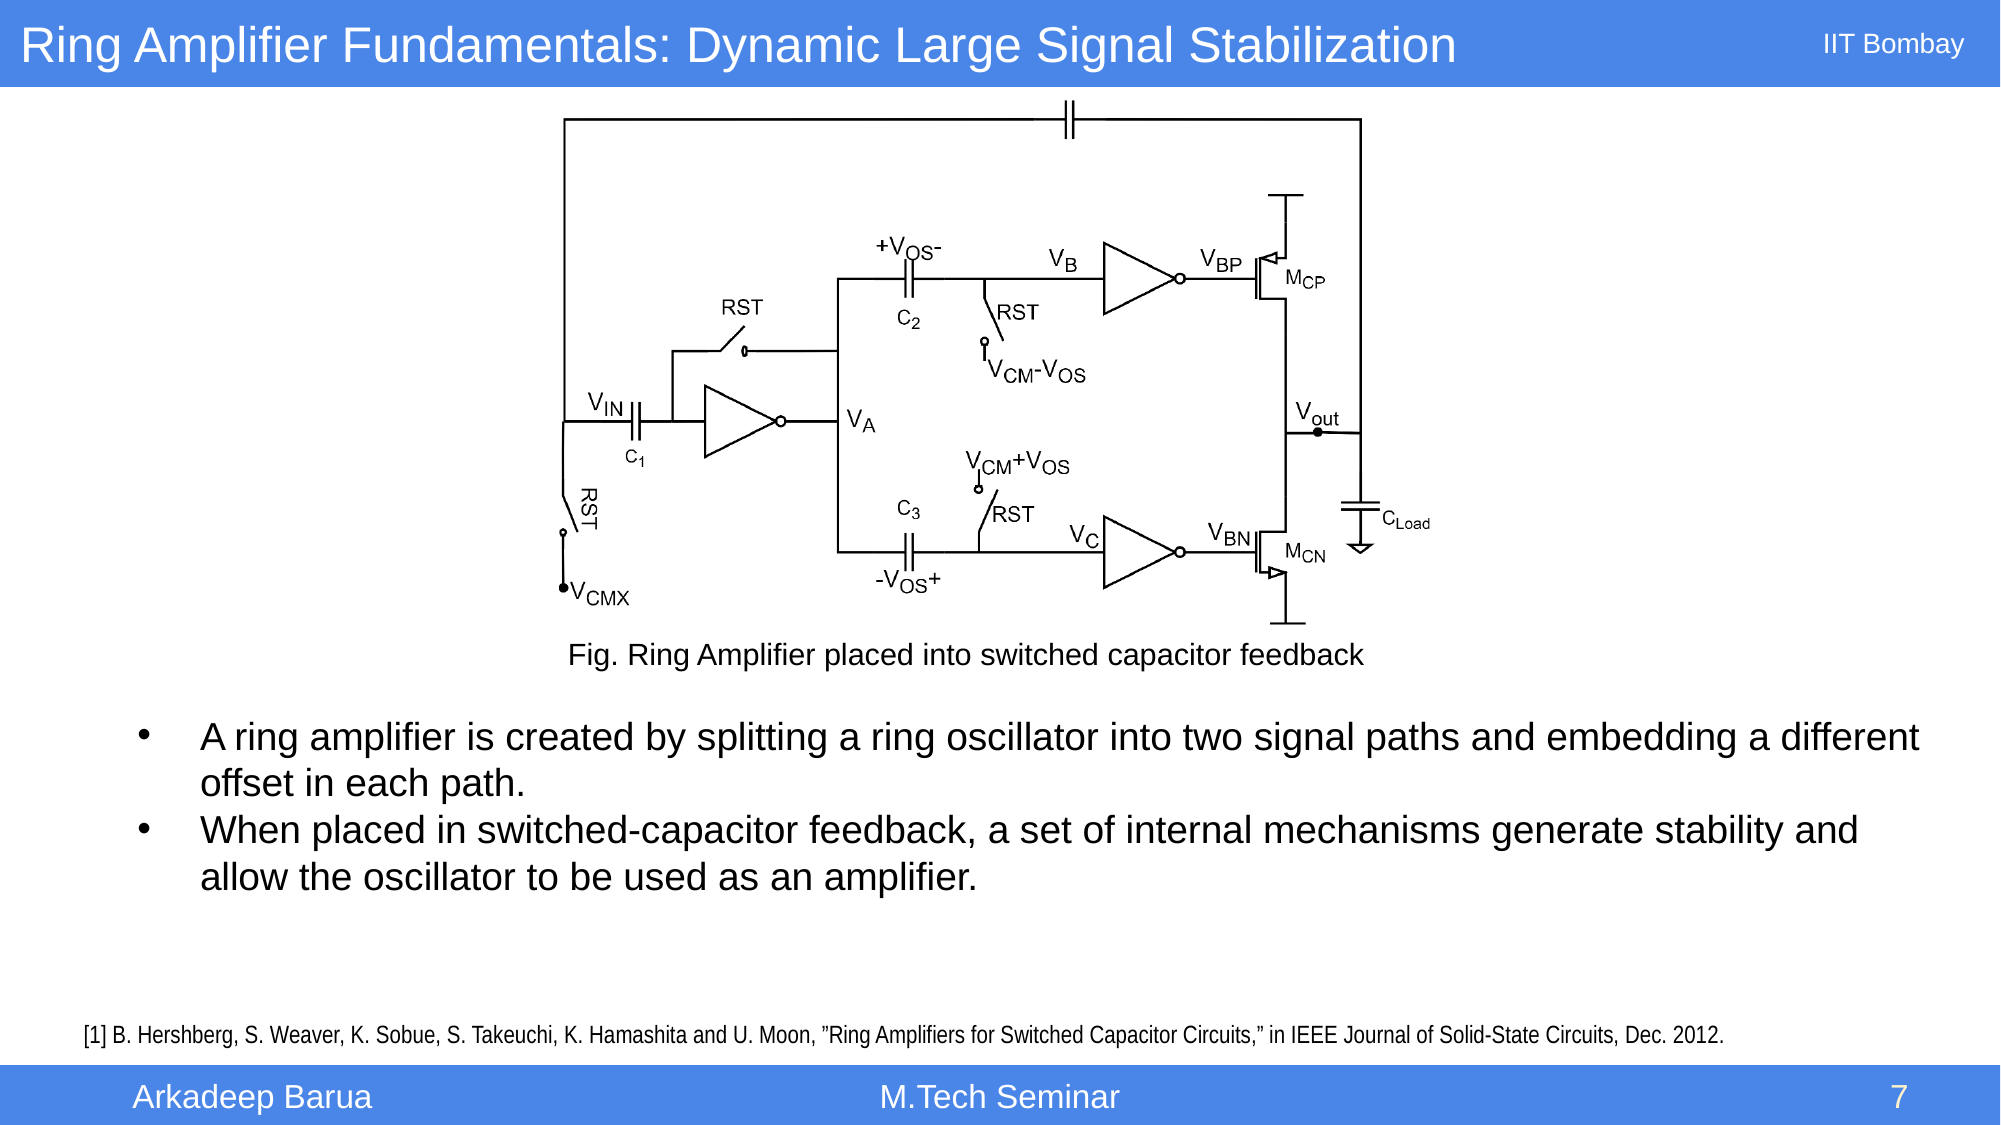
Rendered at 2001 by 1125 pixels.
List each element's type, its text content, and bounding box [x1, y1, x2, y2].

text_box Arkadeep Barua [79, 1077, 426, 1125]
text_box [1] B. Hershberg, S. Weaver, K. Sobue, S. Takeuchi, K. Hamashita and U. Moon, ”Ring Amplifiers for Switched Capacitor Circuits,” in IEEE Journal of Solid-State Circuits, Dec. 2012. [63, 991, 1936, 1077]
text_box A ring amplifier is created by splitting a ring oscillator into two signal paths and embedding a different offset in each path. When placed in switched-capacitor feedback, a set of internal mechanisms generate stability and allow the oscillator to be used as an amplifier. [118, 703, 1949, 906]
text_box Fig. Ring Amplifier placed into switched capacitor feedback [553, 627, 1554, 679]
text_box Ring Amplifier Fundamentals: Dynamic Large Signal Stabilization [0, 0, 1588, 86]
text_box [52, 964, 1949, 1050]
picture [552, 98, 1444, 625]
